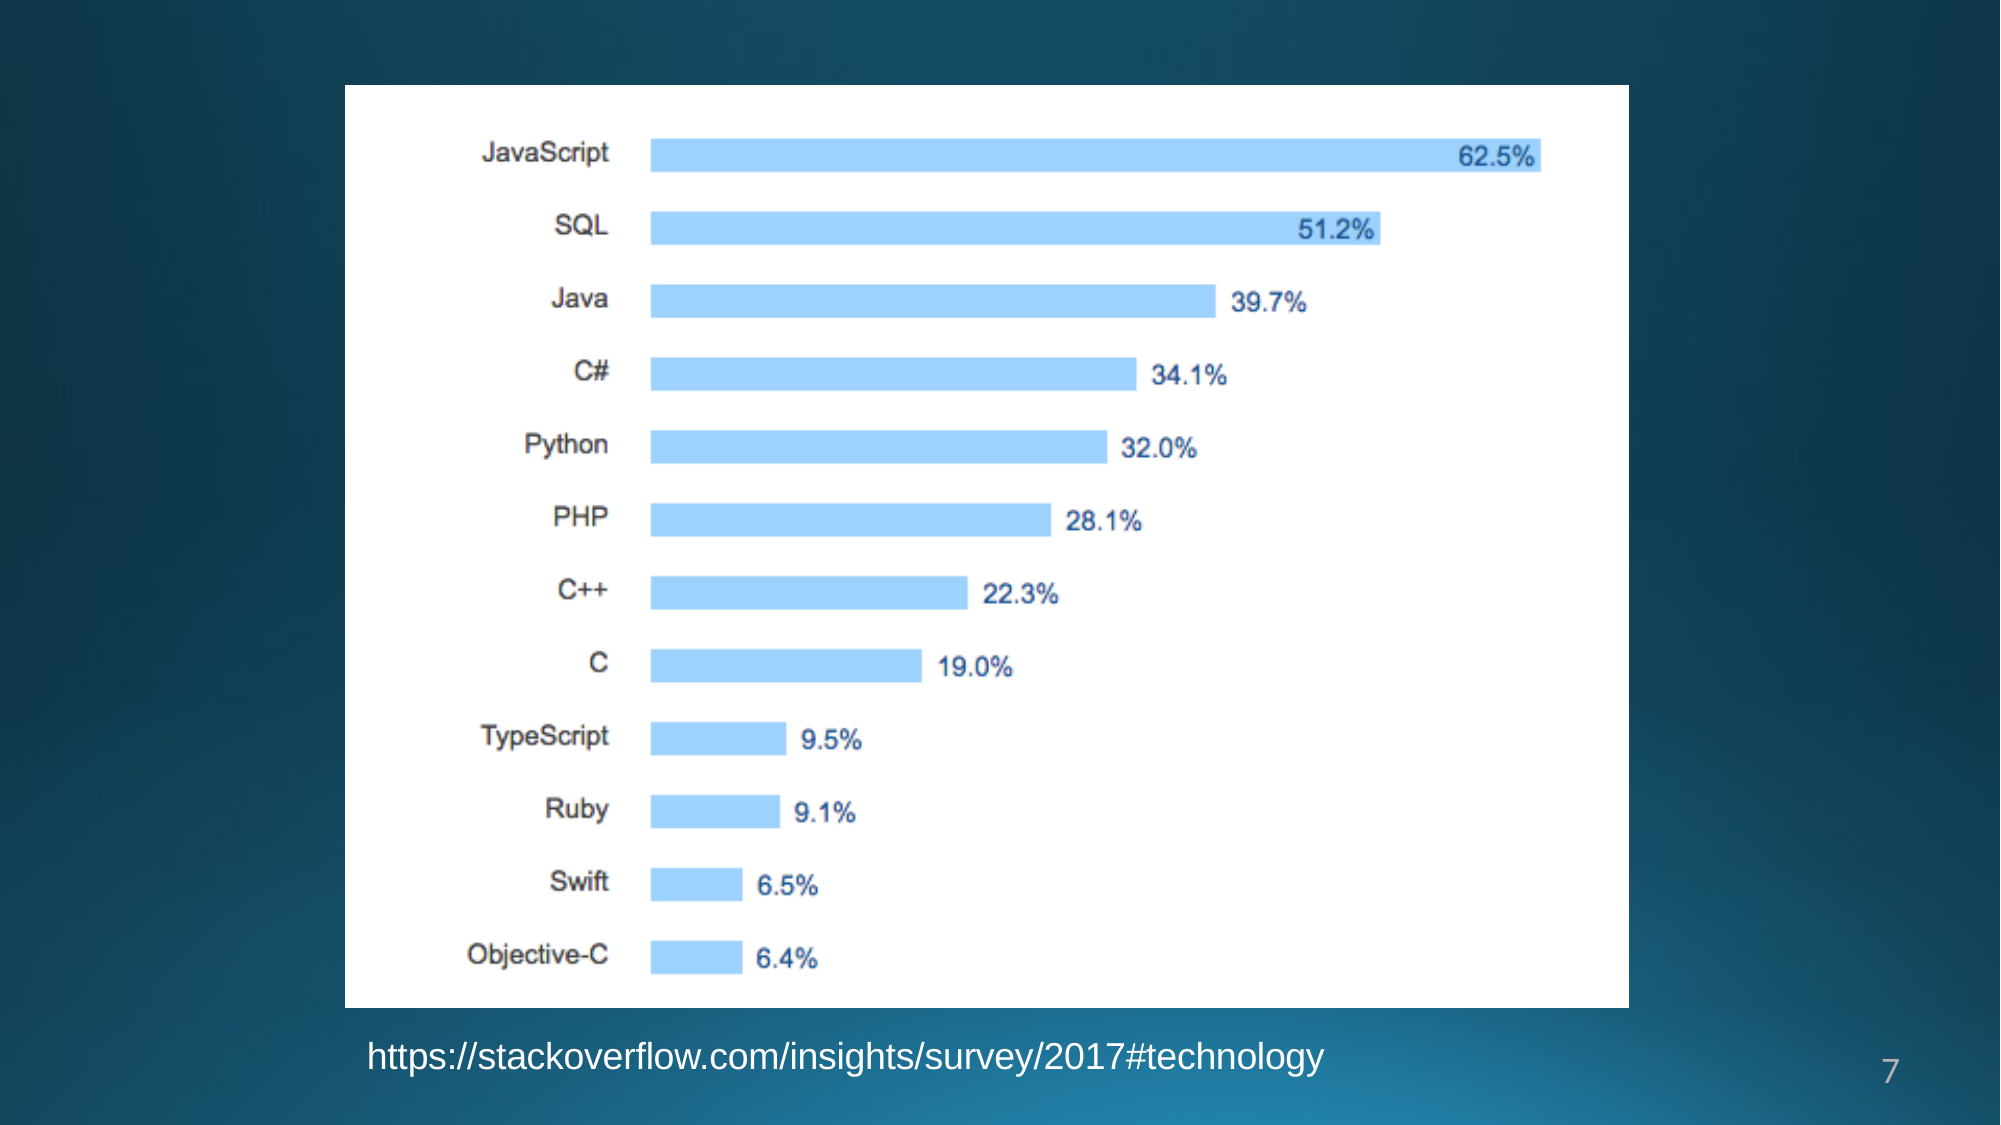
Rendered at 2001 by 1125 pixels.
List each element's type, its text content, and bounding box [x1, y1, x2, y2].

slide_number 7 [1440, 1046, 1900, 1103]
text_box https://stackoverflow.com/insights/survey/2017#technology [350, 1024, 1650, 1085]
picture [0, 0, 2000, 1125]
